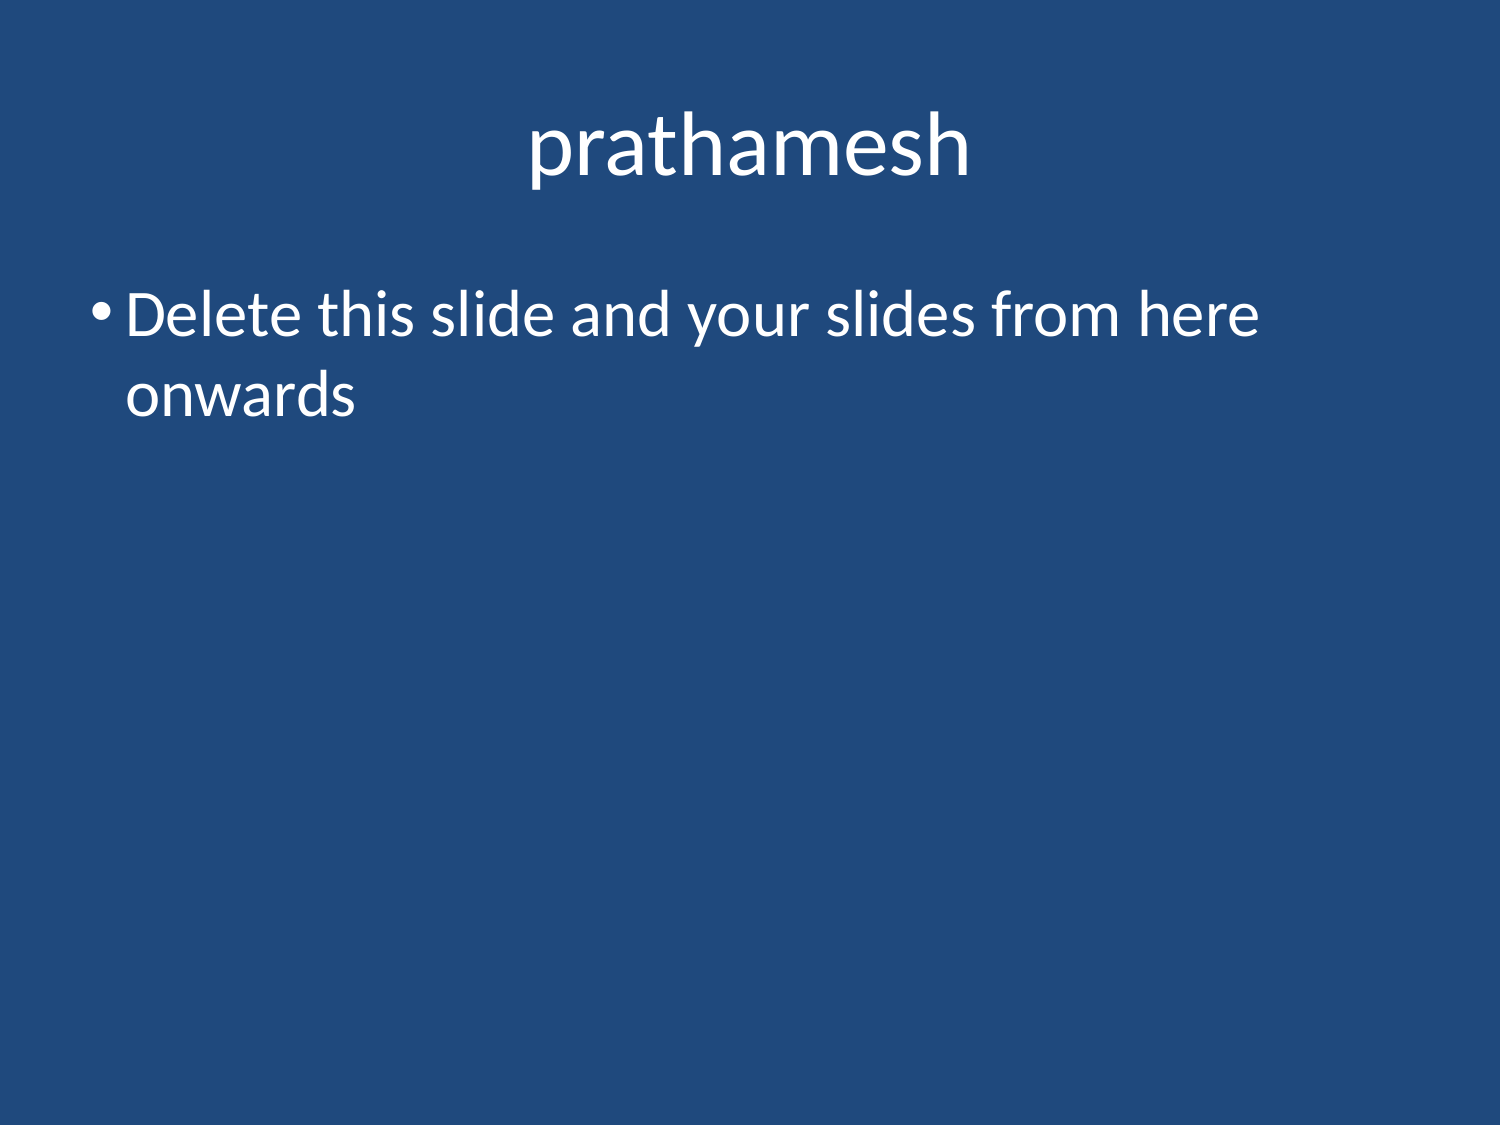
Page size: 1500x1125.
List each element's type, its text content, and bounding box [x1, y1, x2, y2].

text_box prathamesh [75, 45, 1425, 233]
text_box Delete this slide and your slides from here onwards [75, 262, 1425, 1005]
